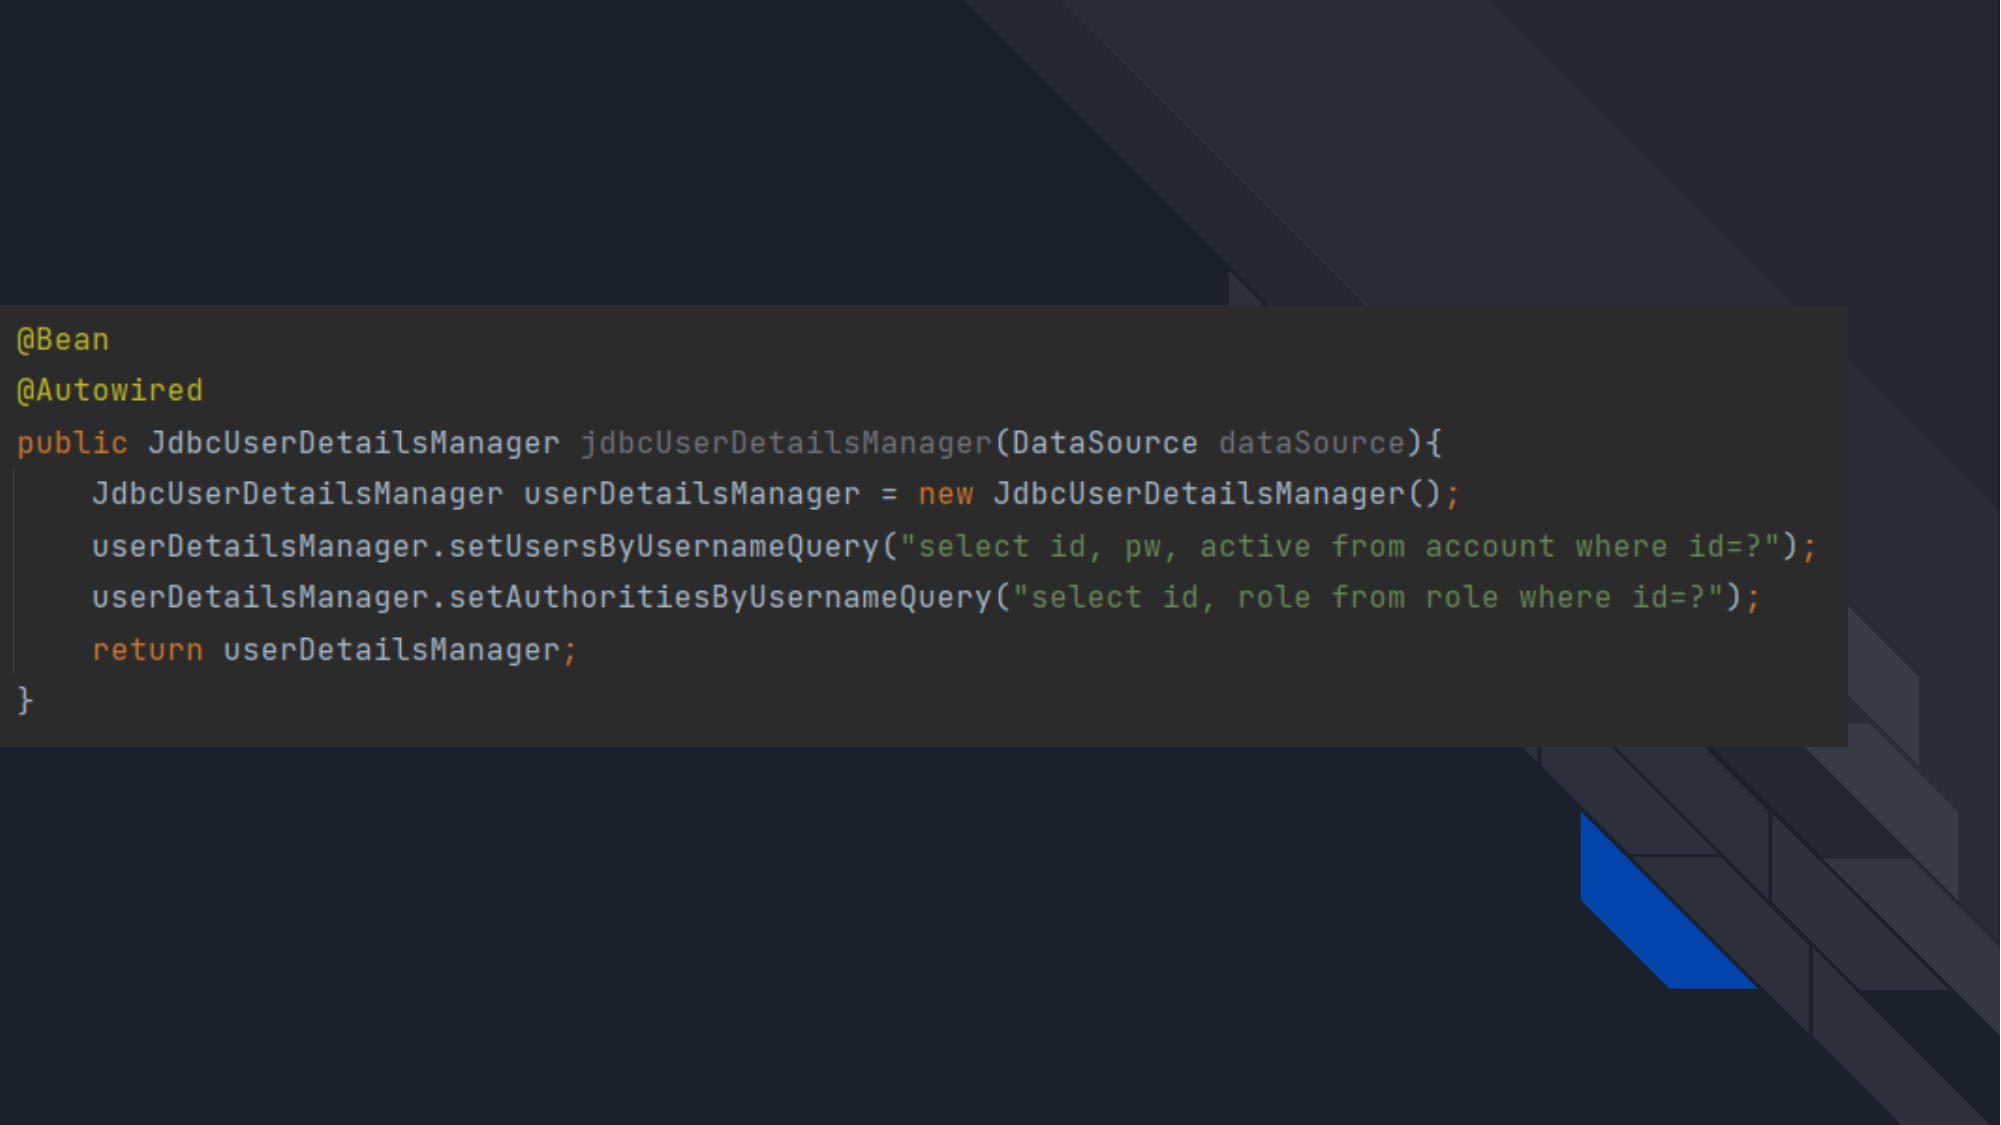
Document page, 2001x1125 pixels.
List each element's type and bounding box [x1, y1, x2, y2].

picture [0, 305, 1849, 747]
